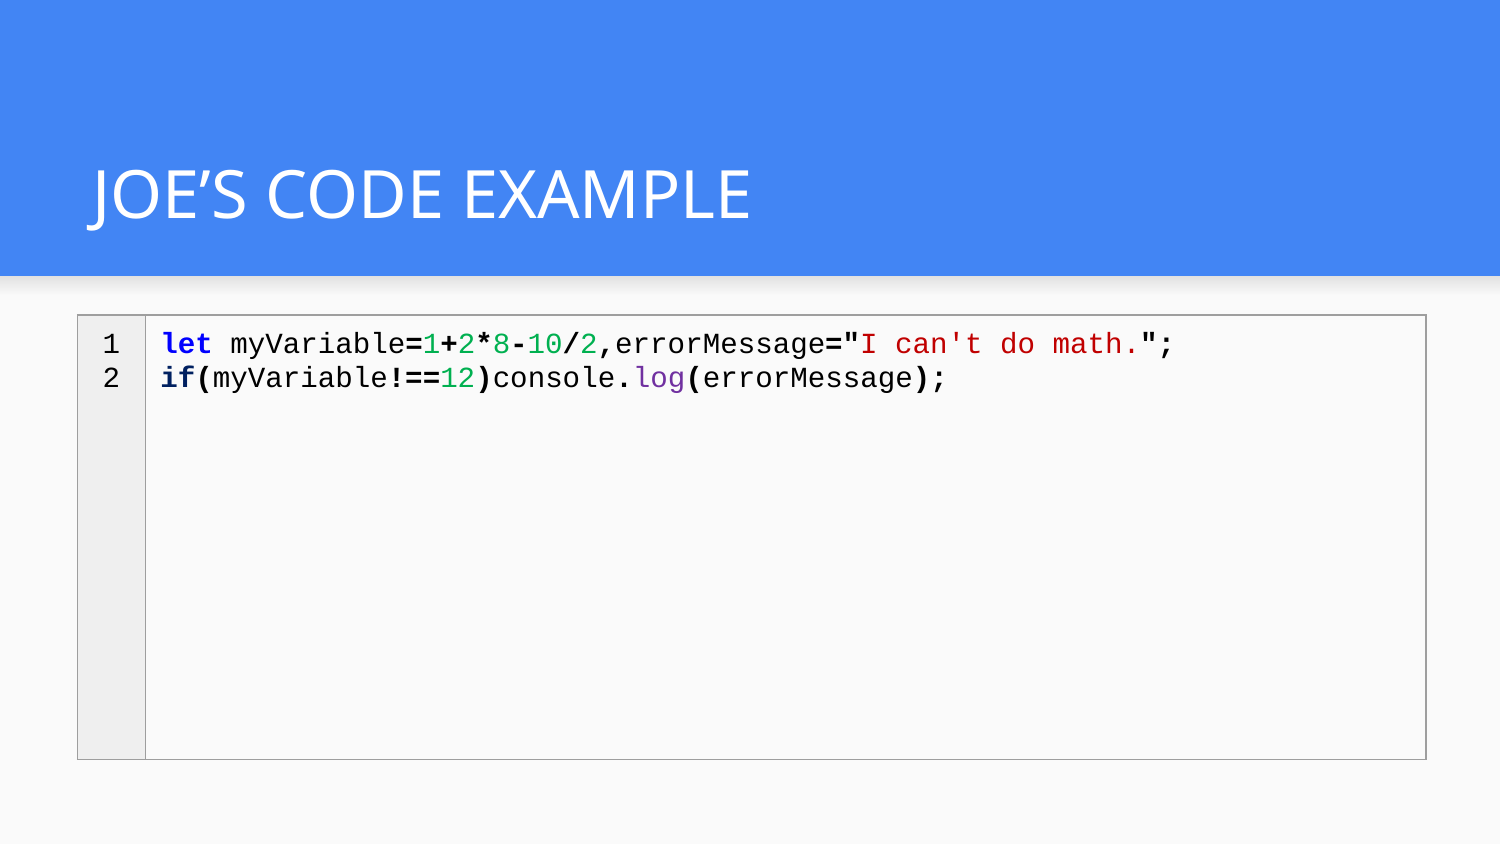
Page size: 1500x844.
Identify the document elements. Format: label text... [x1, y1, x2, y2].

table_header let myVariable=1+2*8-10/2,errorMessage="I can't do math."; if(myVariable!==12)console.log(errorMessage); [146, 316, 1425, 759]
table_header 1 2 [78, 316, 145, 759]
title JOE’S CODE EXAMPLE [77, 121, 1427, 248]
